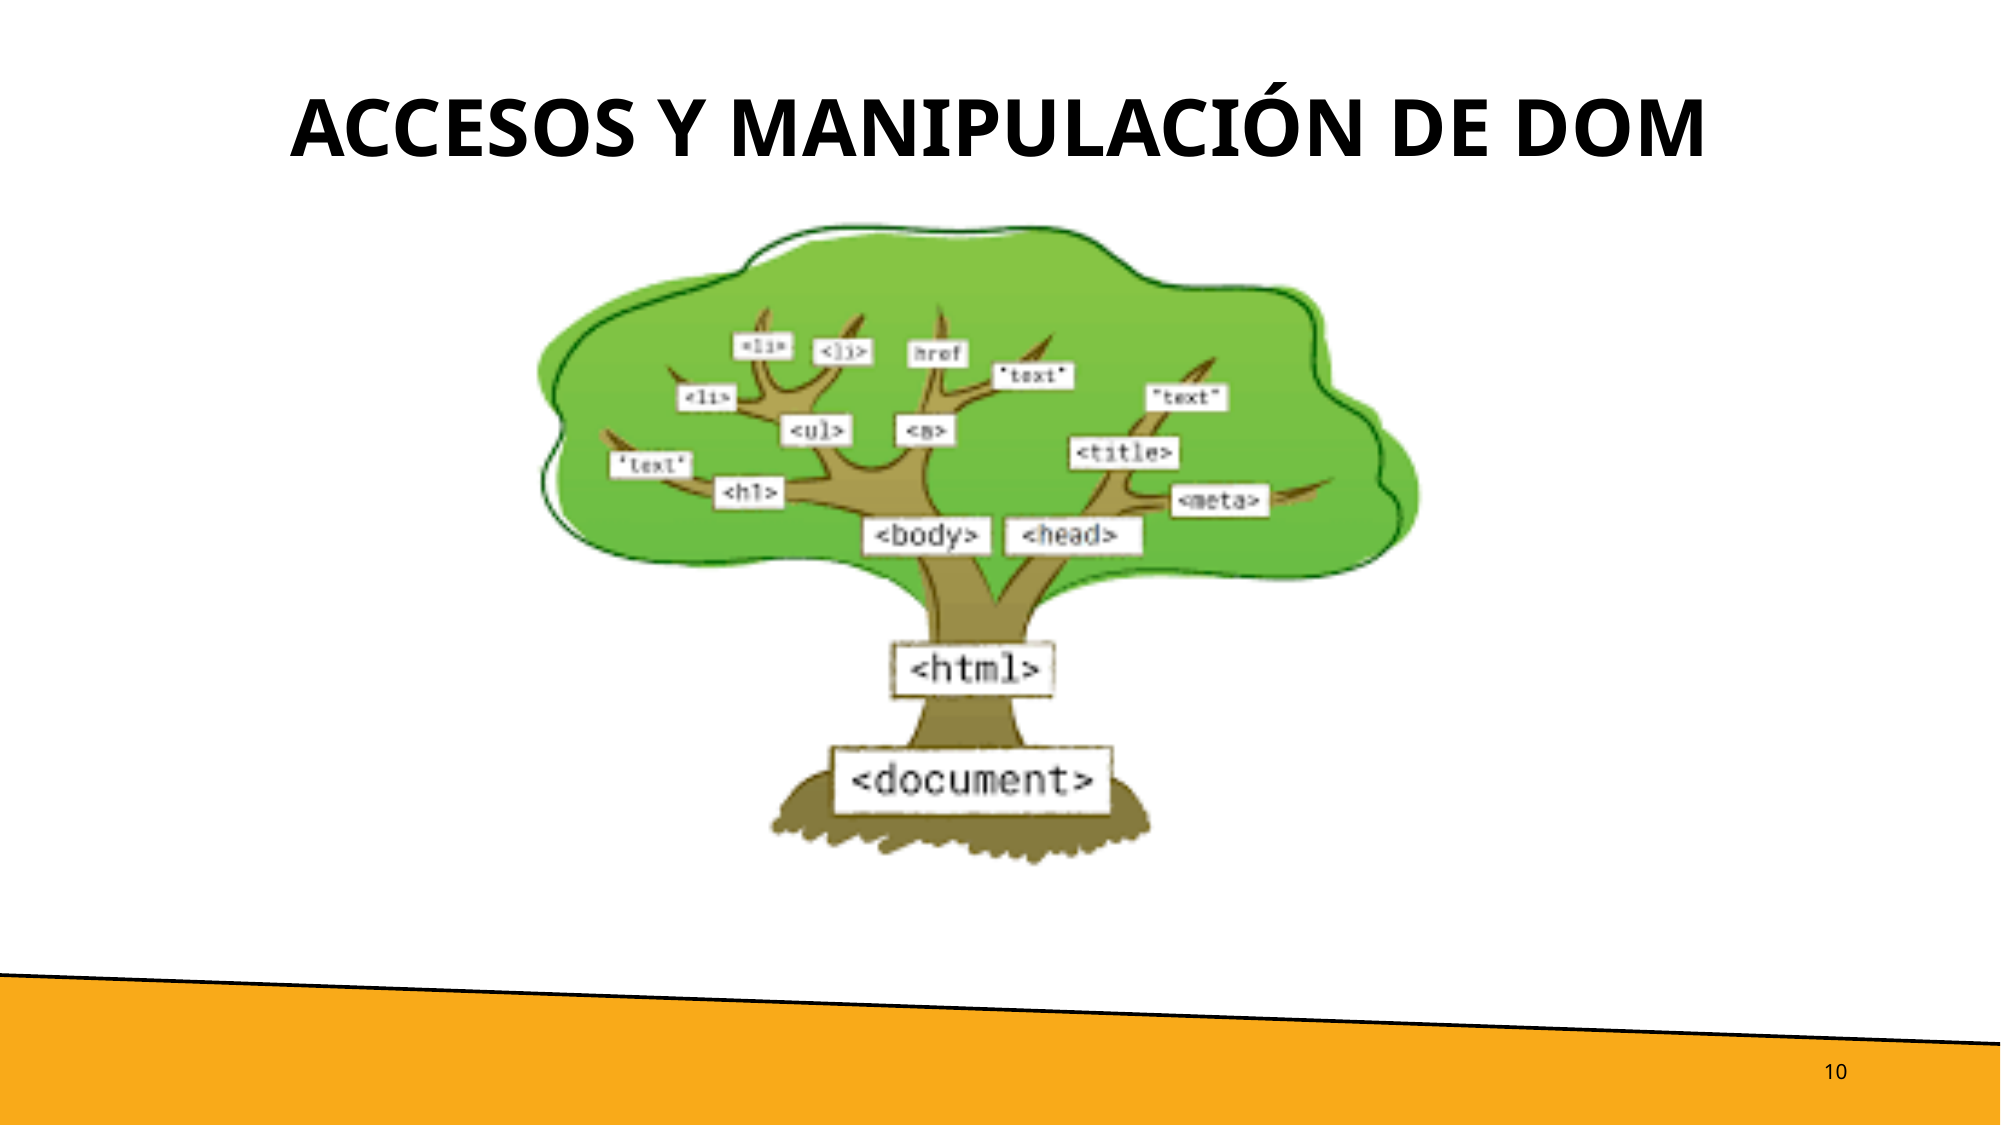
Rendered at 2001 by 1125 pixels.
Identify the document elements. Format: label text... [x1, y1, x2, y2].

slide_number 10 [1412, 1042, 1863, 1103]
title Accesos y Manipulación de dom [137, 22, 1863, 240]
picture [498, 202, 1463, 892]
